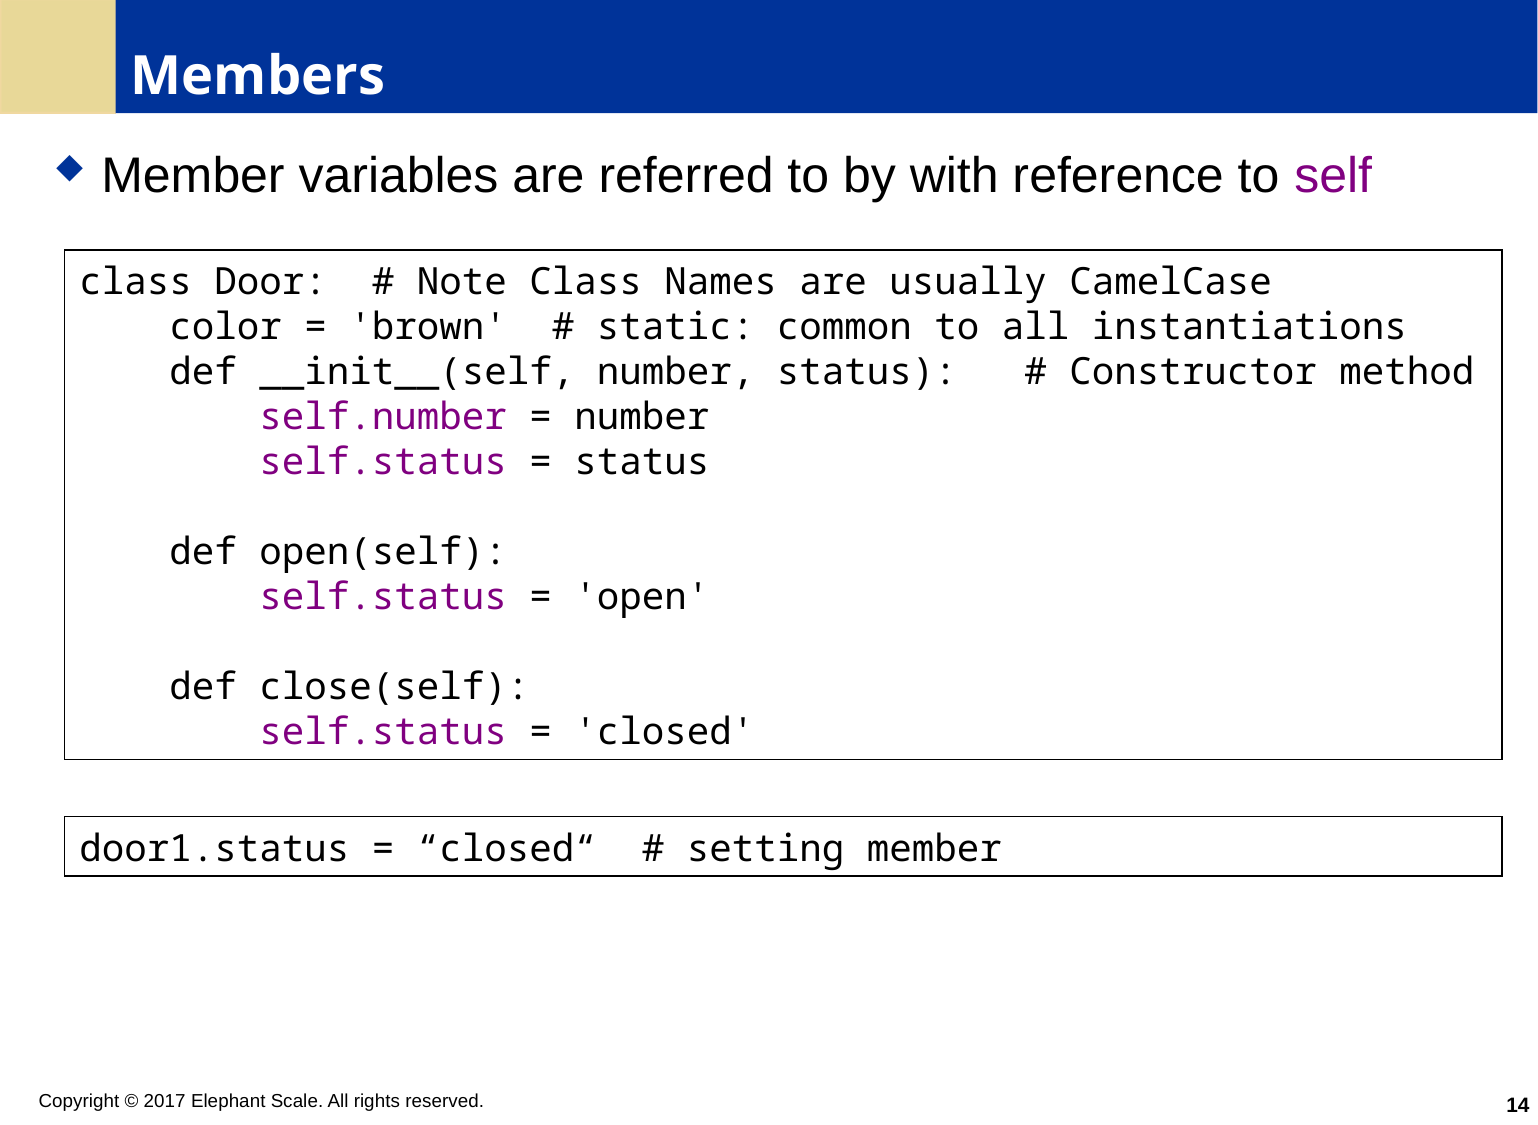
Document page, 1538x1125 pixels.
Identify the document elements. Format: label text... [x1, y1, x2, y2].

title Members [115, 0, 1538, 114]
slide_number 14 [1439, 1079, 1530, 1117]
picture [0, 0, 115, 114]
list Member variables are referred to by with reference to self [38, 134, 1500, 1061]
text_box door1.status = “closed“ # setting member [64, 816, 1503, 877]
text_box class Door: # Note Class Names are usually CamelCase color = 'brown' # static: common to all instantiations def __init__(self, number, status): # Constructor method self.number = number self.status = status def open(self): self.status = 'open' def close(self): self.status = 'closed' [64, 249, 1503, 760]
footer Copyright © 2017 Elephant Scale. All rights reserved. [38, 1088, 932, 1112]
